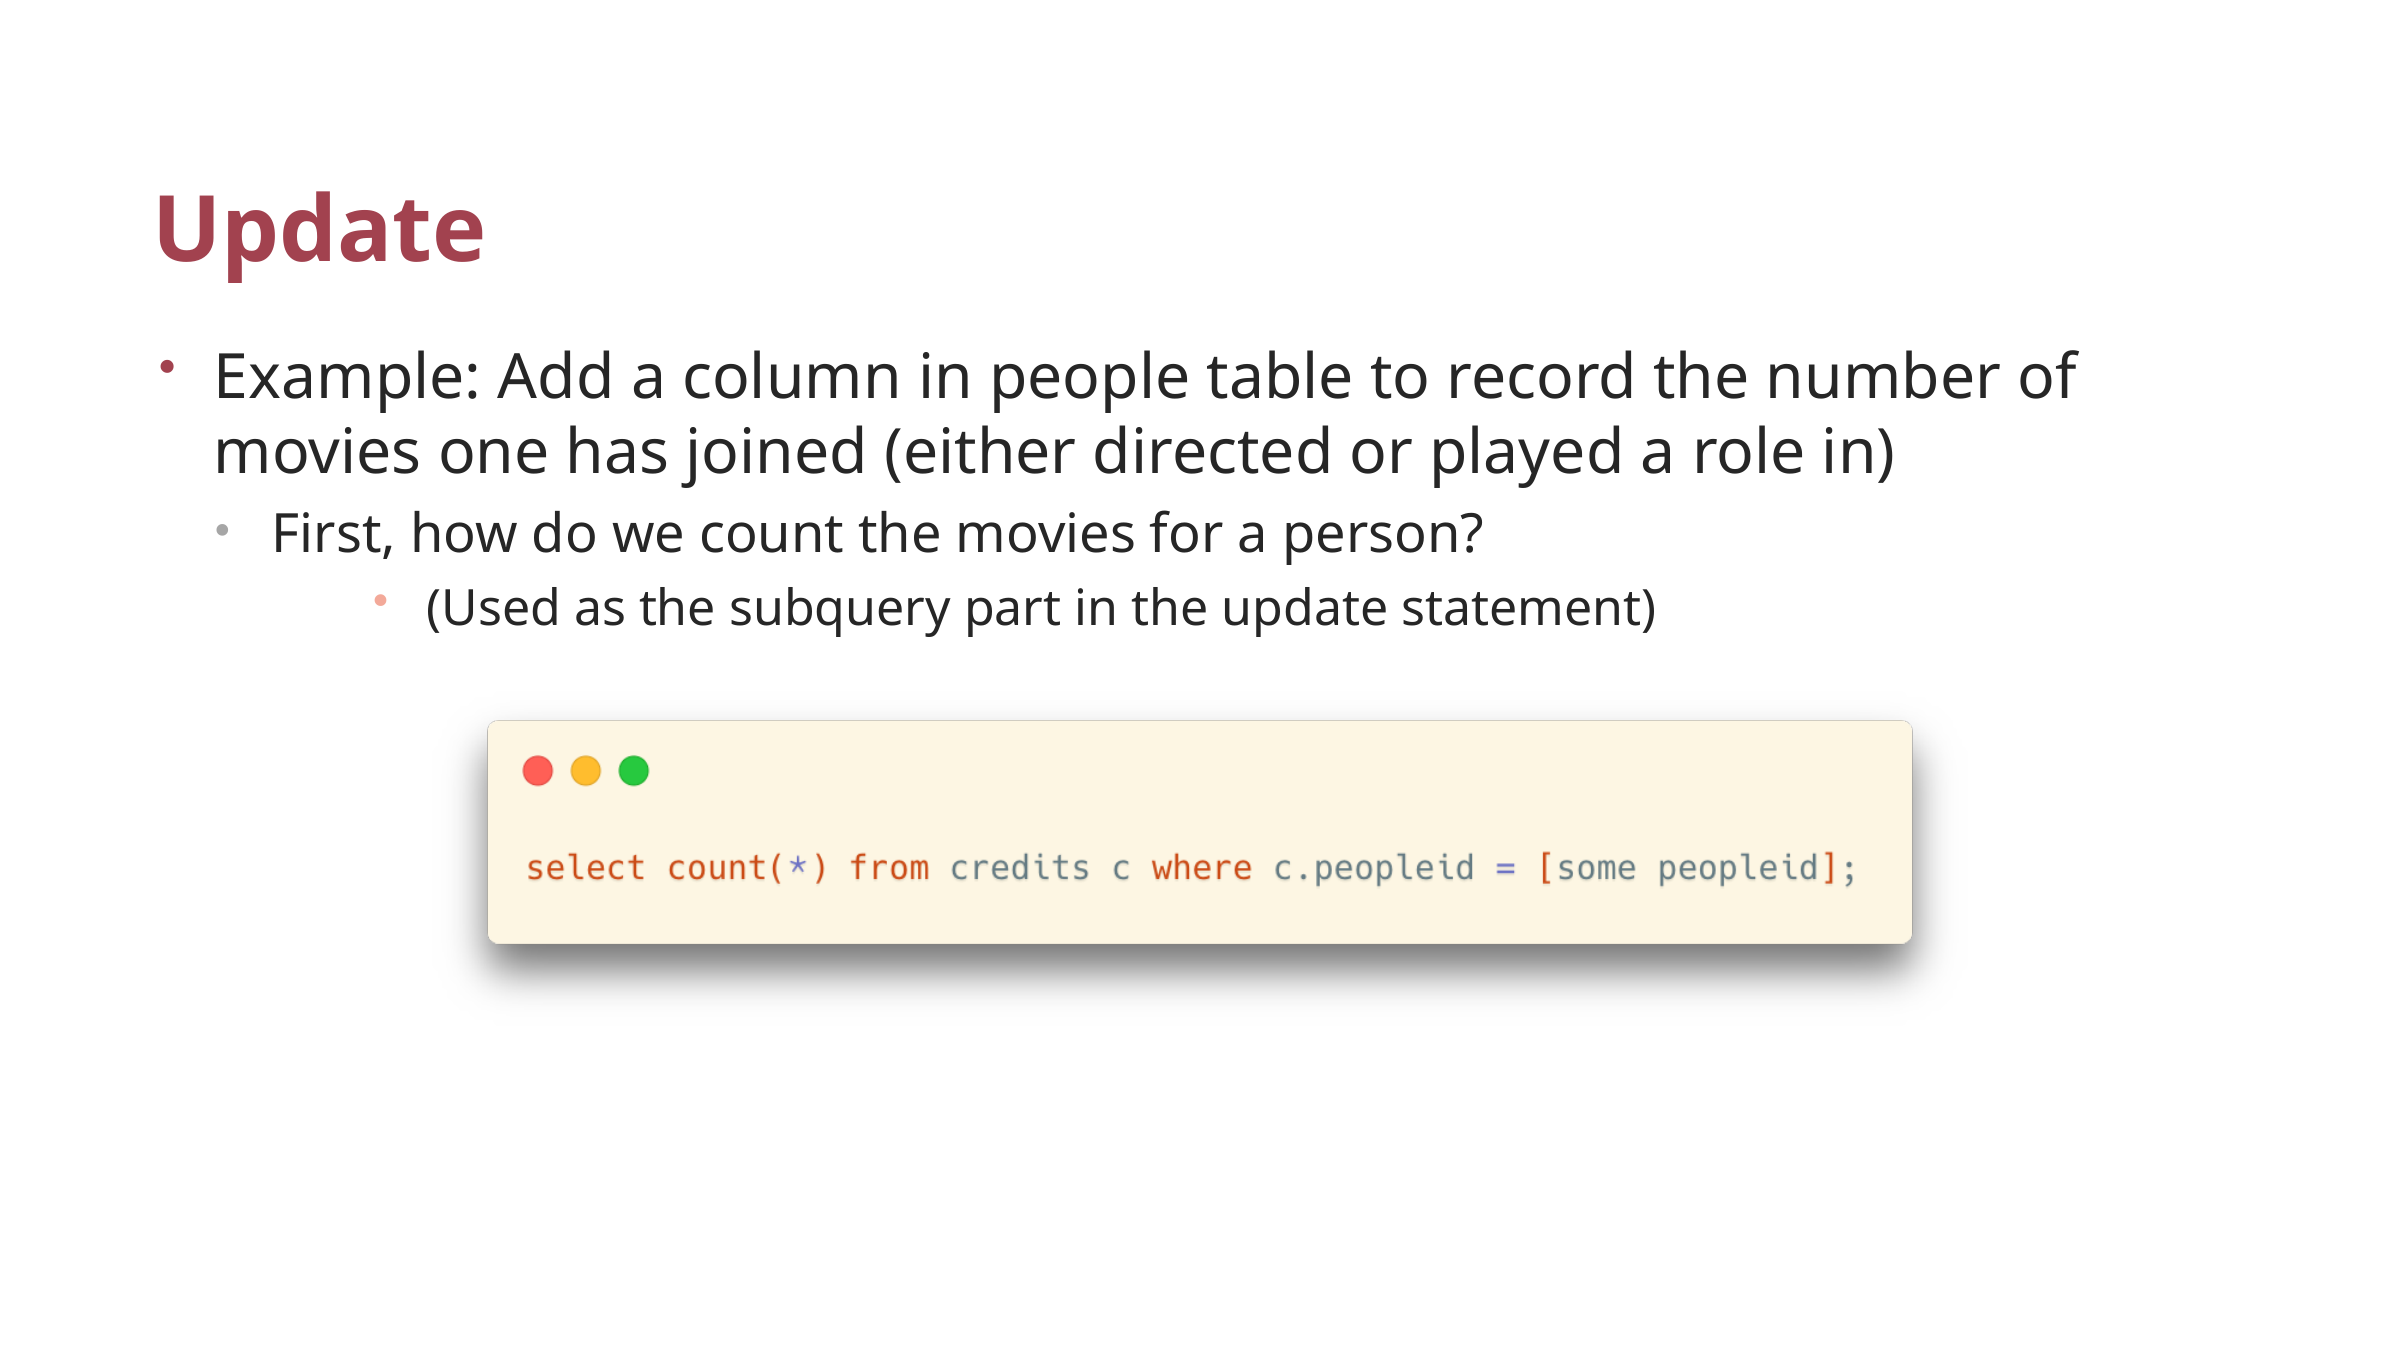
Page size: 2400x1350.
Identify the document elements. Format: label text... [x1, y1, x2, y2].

list Example: Add a column in people table to record the number of movies one has joined (either directed or played a role in) First, how do we count the movies for a person? (Used as the subquery part in the update statement) [137, 324, 2263, 625]
picture [412, 630, 1988, 1032]
title Update [137, 54, 2263, 288]
